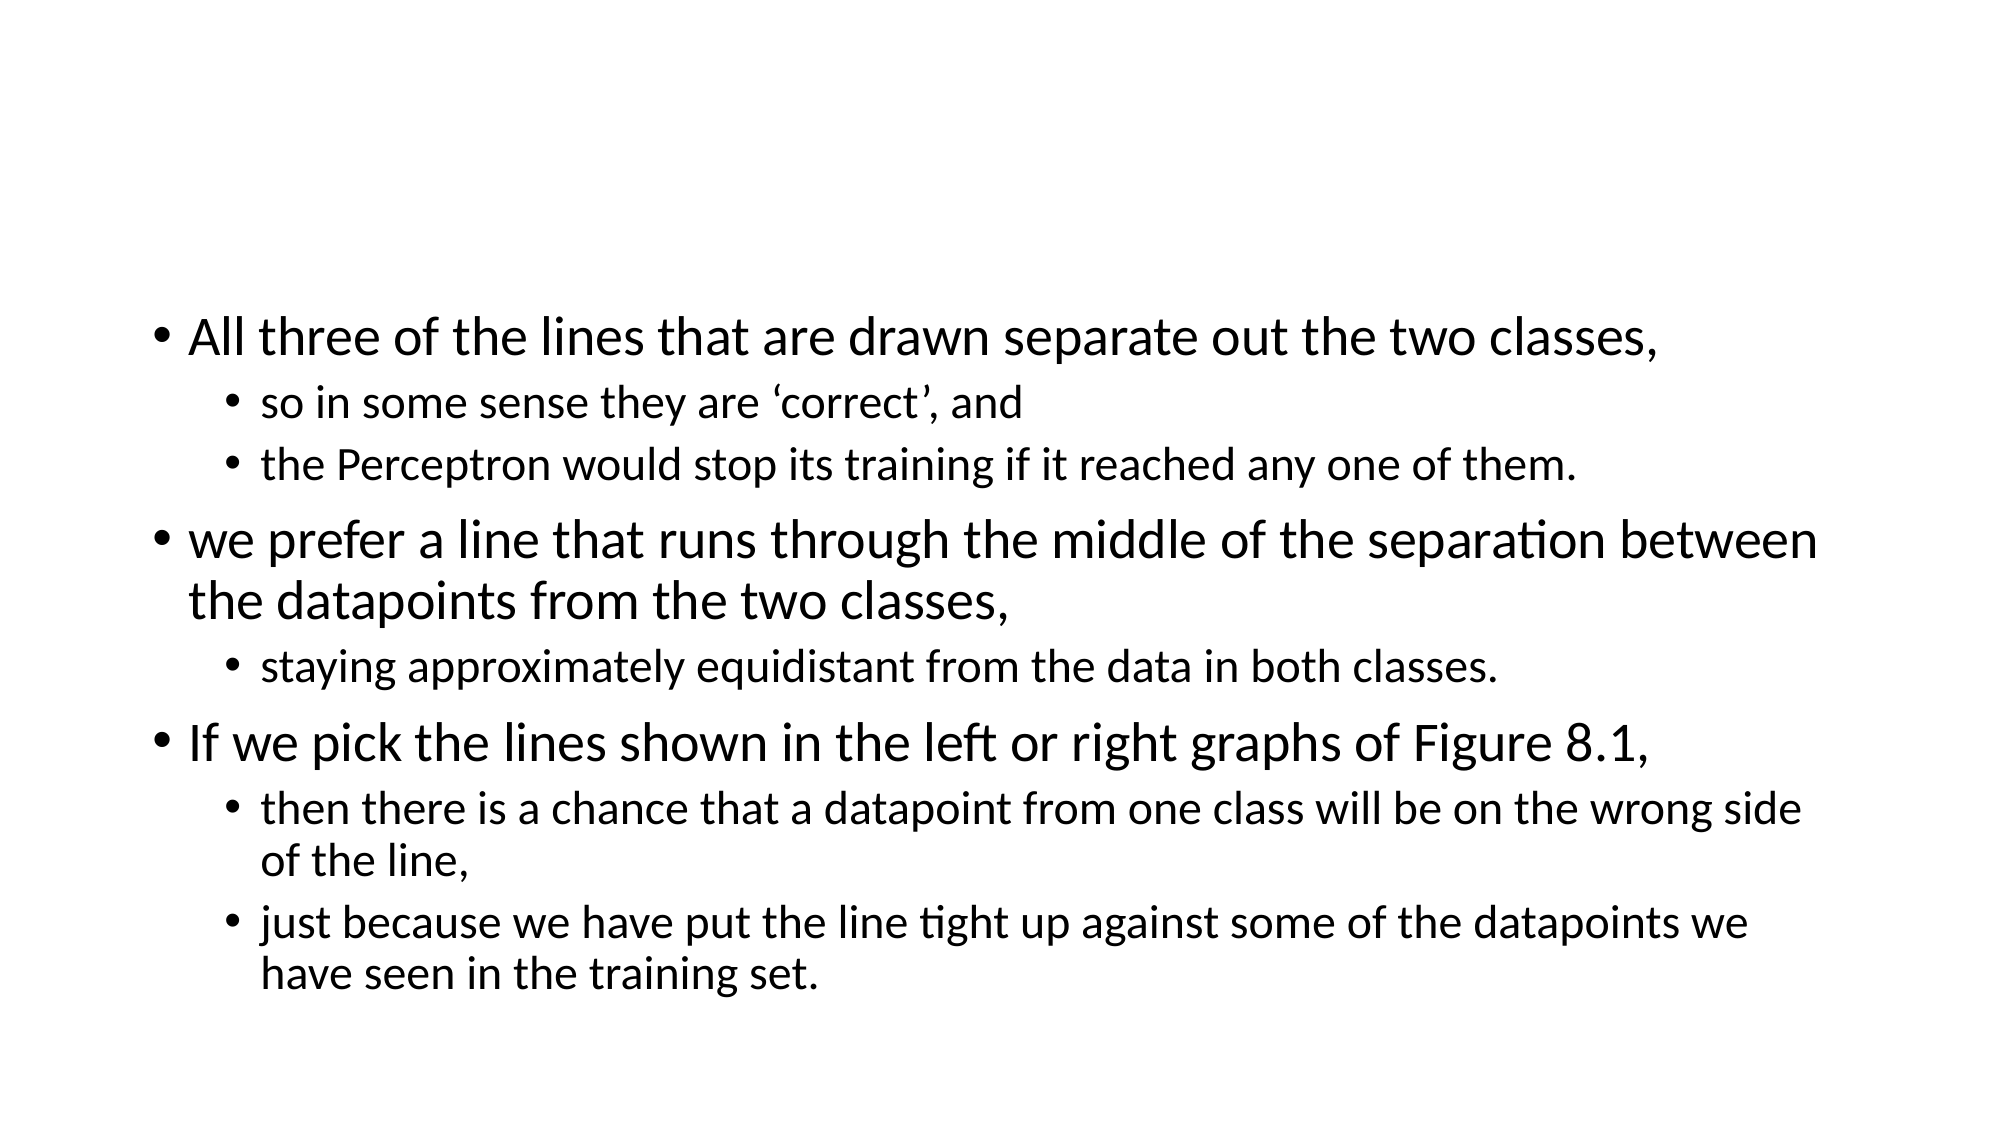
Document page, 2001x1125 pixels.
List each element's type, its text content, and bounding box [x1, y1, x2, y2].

list All three of the lines that are drawn separate out the two classes, so in some sense they are ‘correct’, and the Perceptron would stop its training if it reached any one of them. we prefer a line that runs through the middle of the separation between the datapoints from the two classes, staying approximately equidistant from the data in both classes. If we pick the lines shown in the left or right graphs of Figure 8.1, then there is a chance that a datapoint from one class will be on the wrong side of the line, just because we have put the line tight up against some of the datapoints we have seen in the training set. [137, 299, 1863, 1014]
